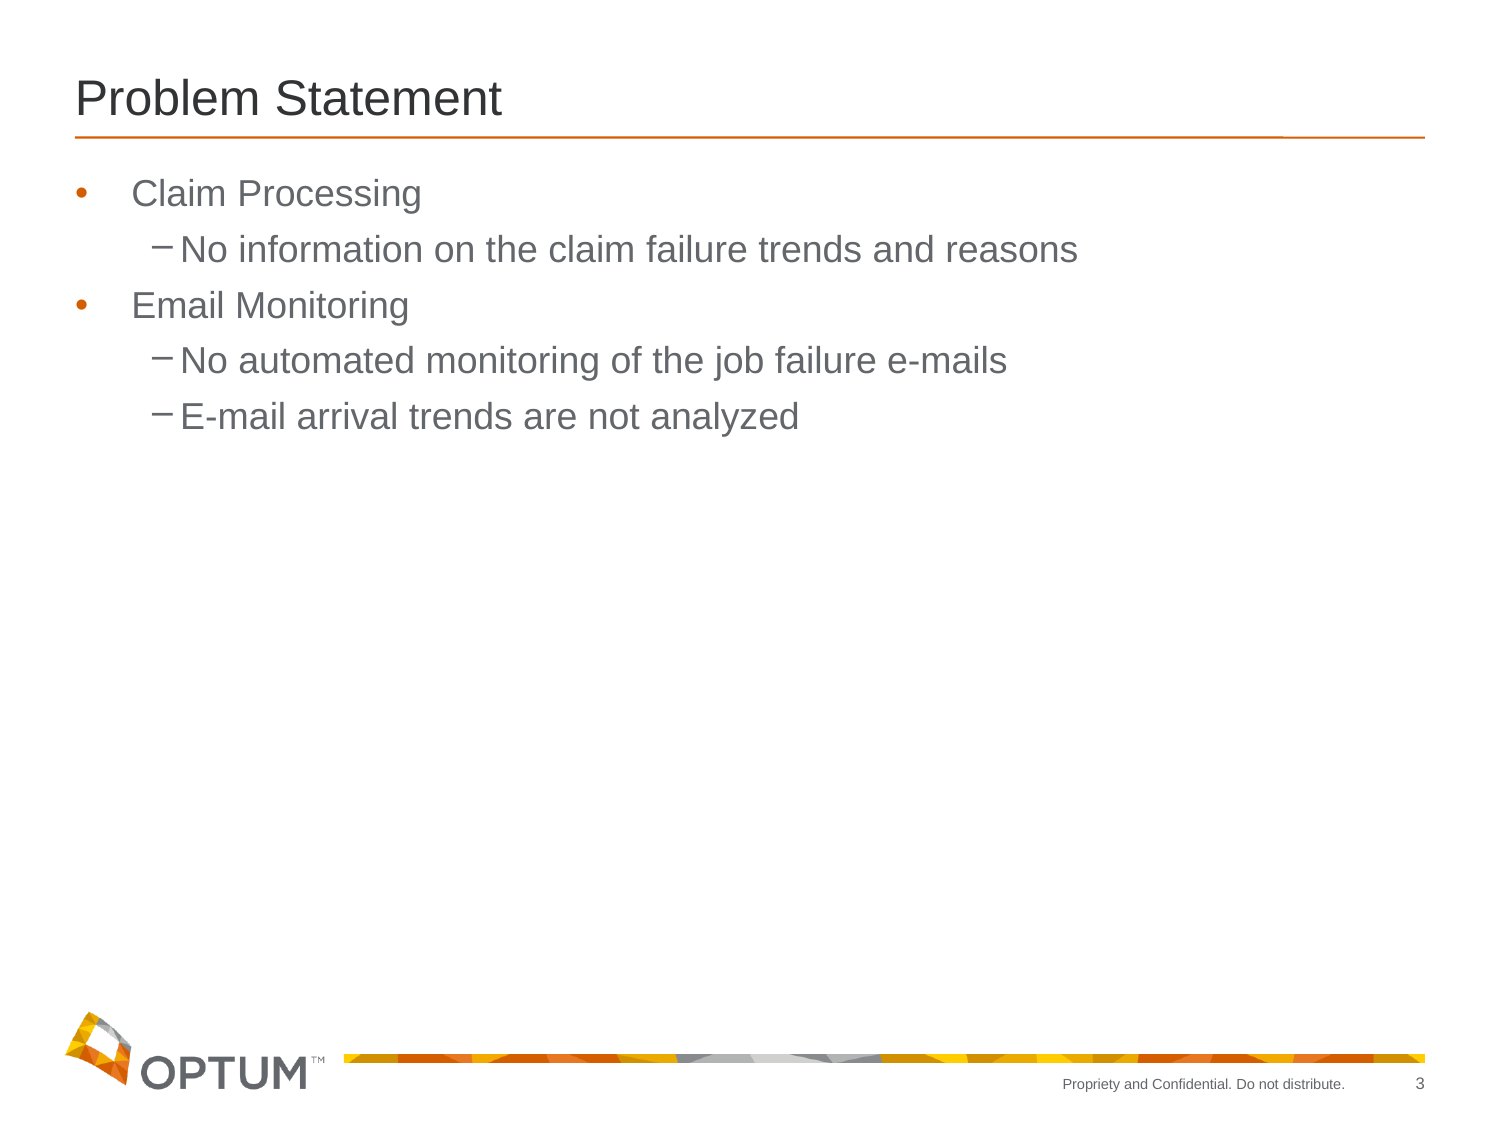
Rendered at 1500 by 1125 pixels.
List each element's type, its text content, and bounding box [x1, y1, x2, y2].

picture [343, 1054, 1425, 1063]
list Claim Processing No information on the claim failure trends and reasons Email Monitoring No automated monitoring of the job failure e-mails E-mail arrival trends are not analyzed [75, 172, 1425, 1000]
picture [62, 1009, 327, 1092]
title Problem Statement [74, 24, 1425, 126]
slide_number 3 [1374, 1073, 1426, 1099]
